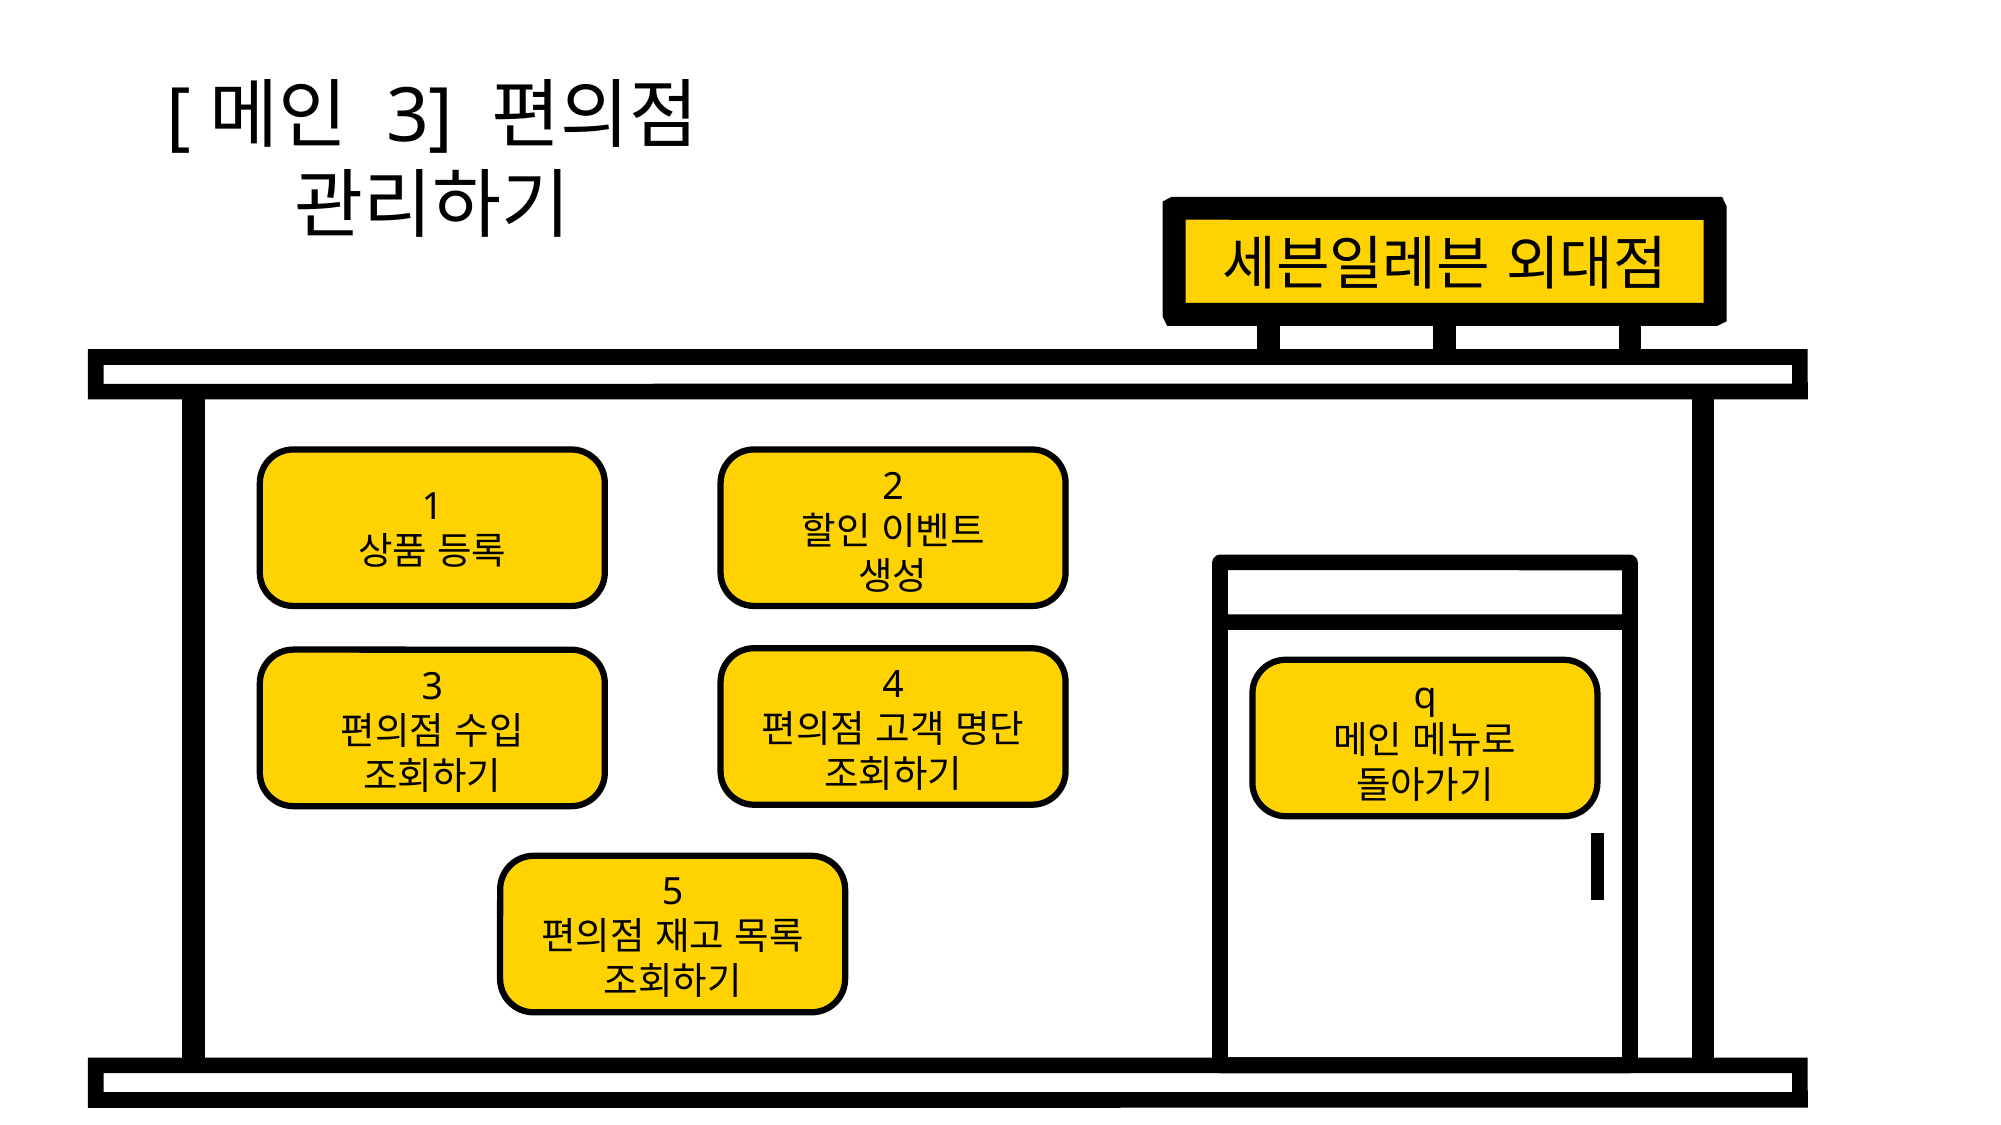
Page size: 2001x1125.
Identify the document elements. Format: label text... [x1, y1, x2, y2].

text_box [1218, 561, 1632, 622]
text_box [1218, 621, 1632, 1067]
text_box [720, 449, 1066, 607]
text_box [259, 449, 605, 606]
text_box [94, 356, 1801, 393]
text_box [259, 649, 605, 807]
text_box [메인 3] 편의점 관리하기 [39, 59, 825, 255]
text_box [94, 1064, 1801, 1101]
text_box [1174, 208, 1716, 358]
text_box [1252, 659, 1598, 817]
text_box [720, 648, 1066, 805]
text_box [500, 855, 846, 1013]
